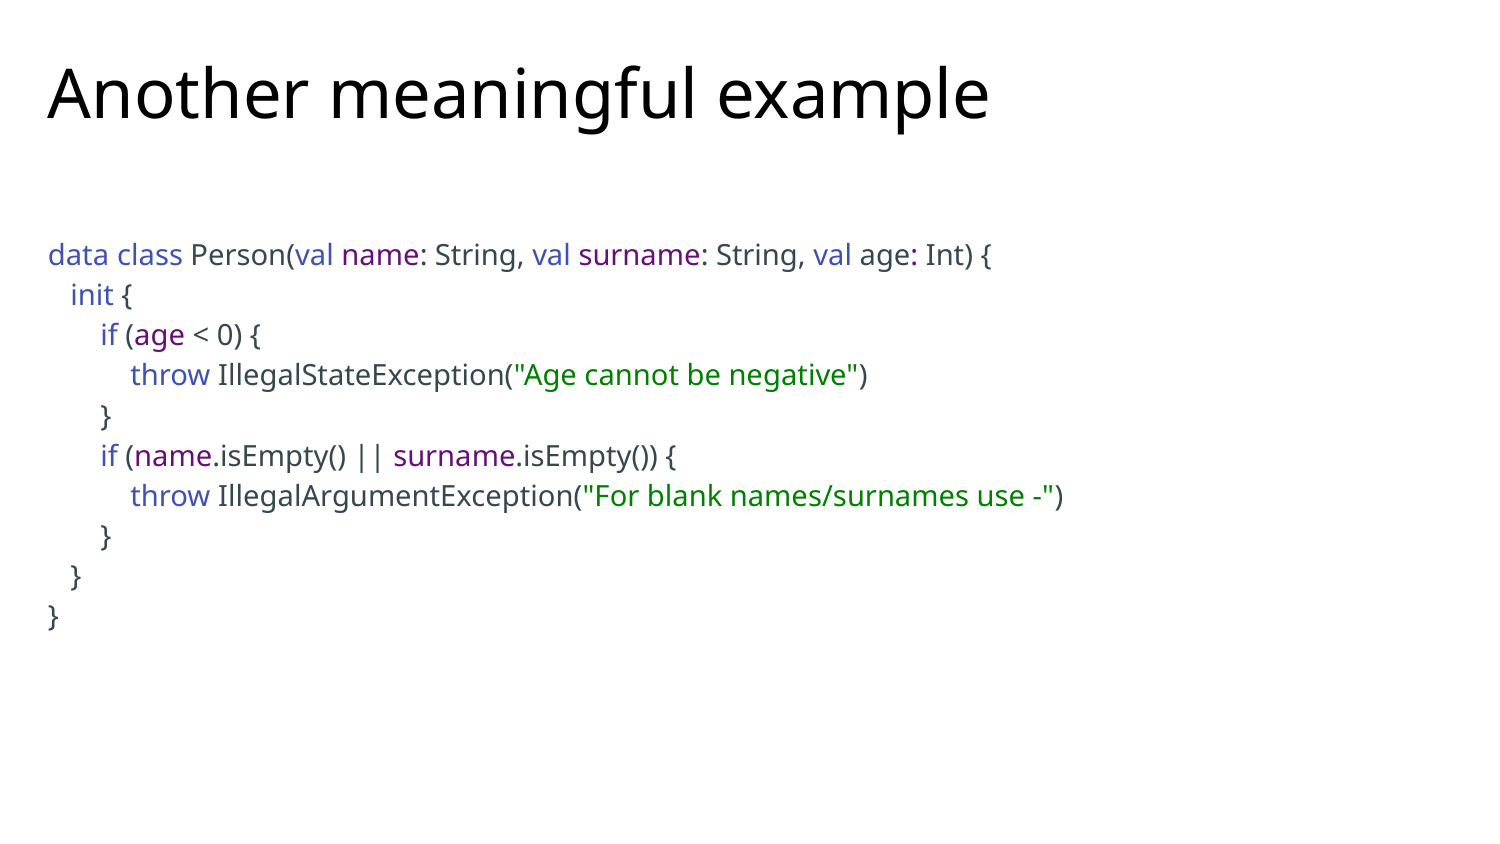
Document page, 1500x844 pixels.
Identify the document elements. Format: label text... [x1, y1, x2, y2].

title Another meaningful example [48, 48, 1443, 123]
list data class Person(val name: String, val surname: String, val age: Int) { init { if (age < 0) { throw IllegalStateException("Age cannot be negative") } if (name.isEmpty() || surname.isEmpty()) { throw IllegalArgumentException("For blank names/surnames use -") } } } [48, 218, 1415, 609]
